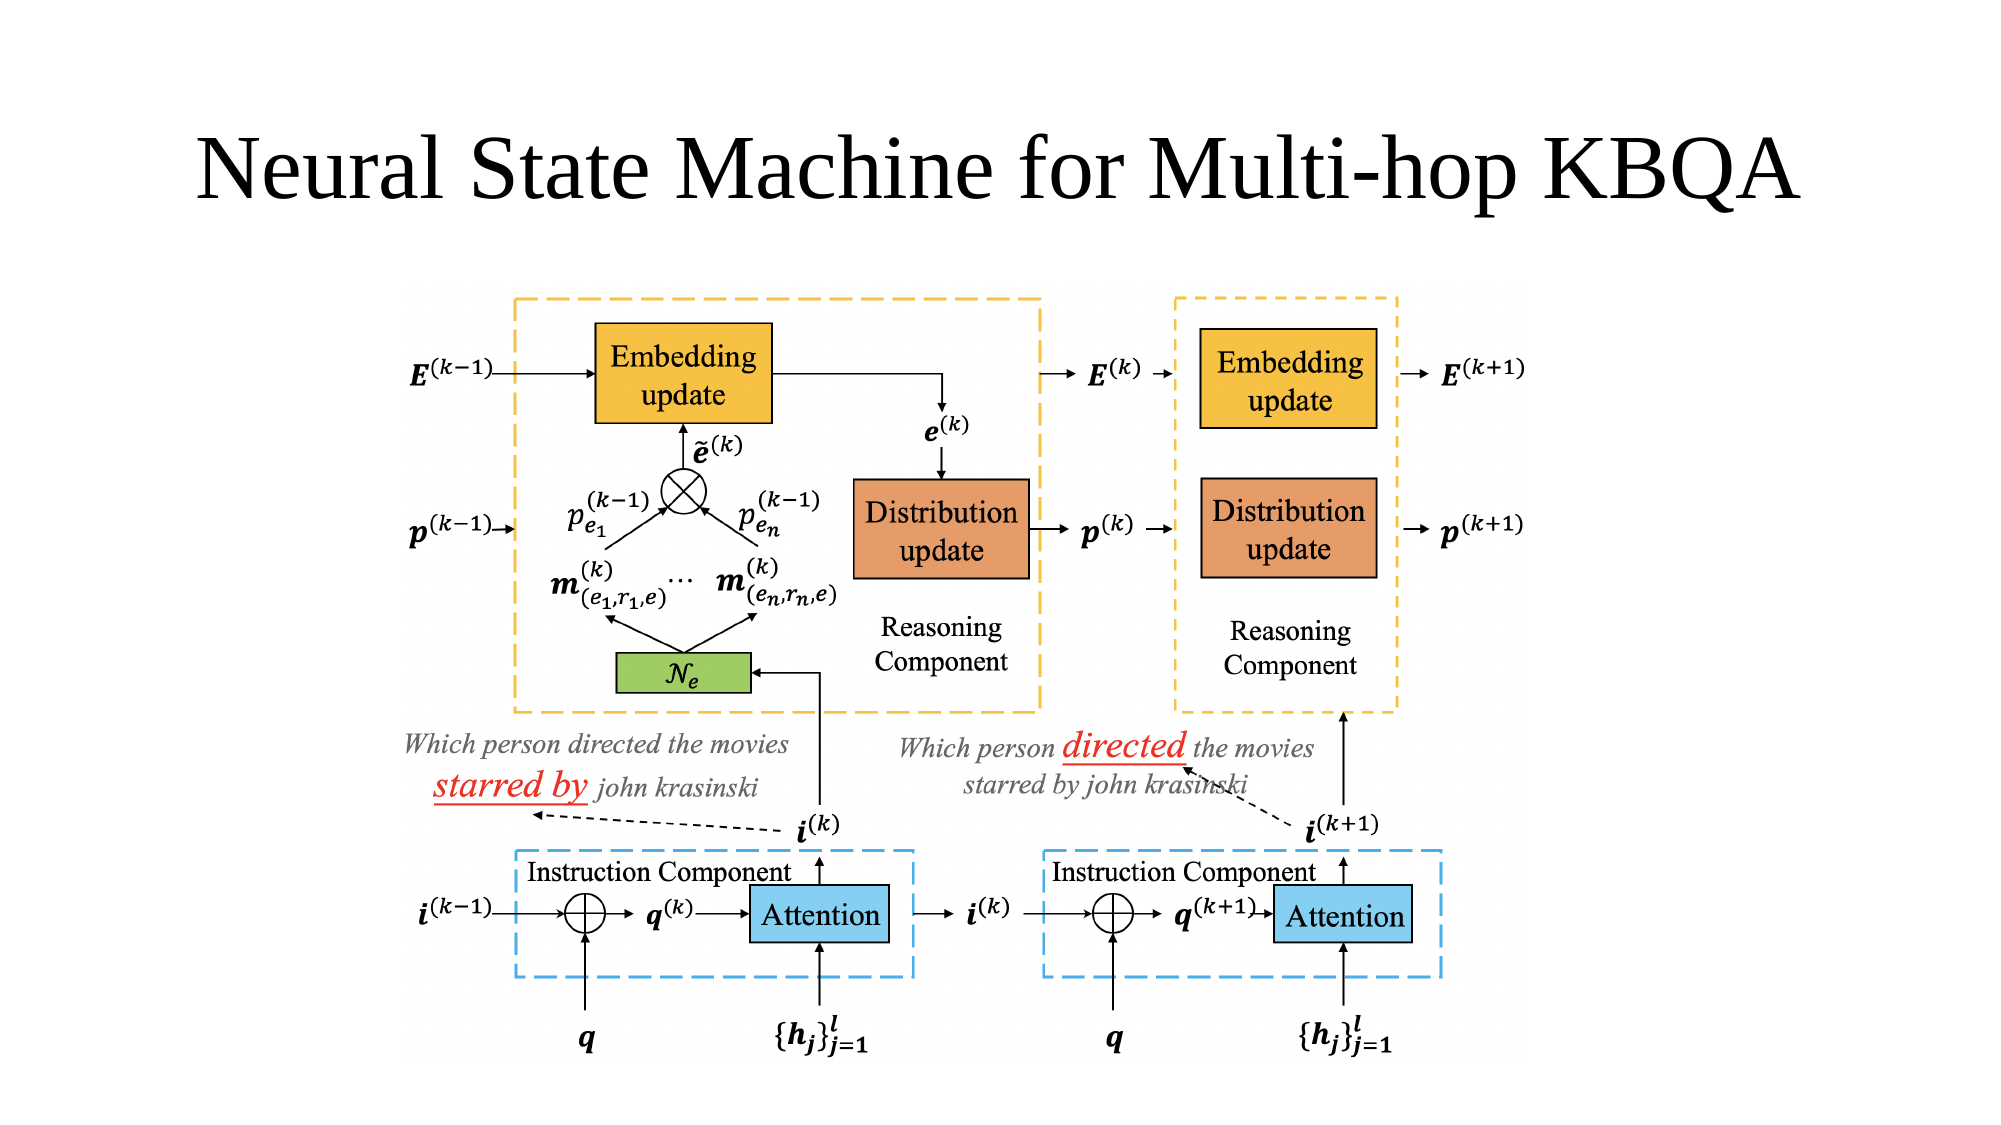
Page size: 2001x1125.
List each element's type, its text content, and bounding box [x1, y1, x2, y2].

picture [402, 284, 1526, 1064]
title Neural State Machine for Multi-hop KBQA [137, 59, 1863, 278]
